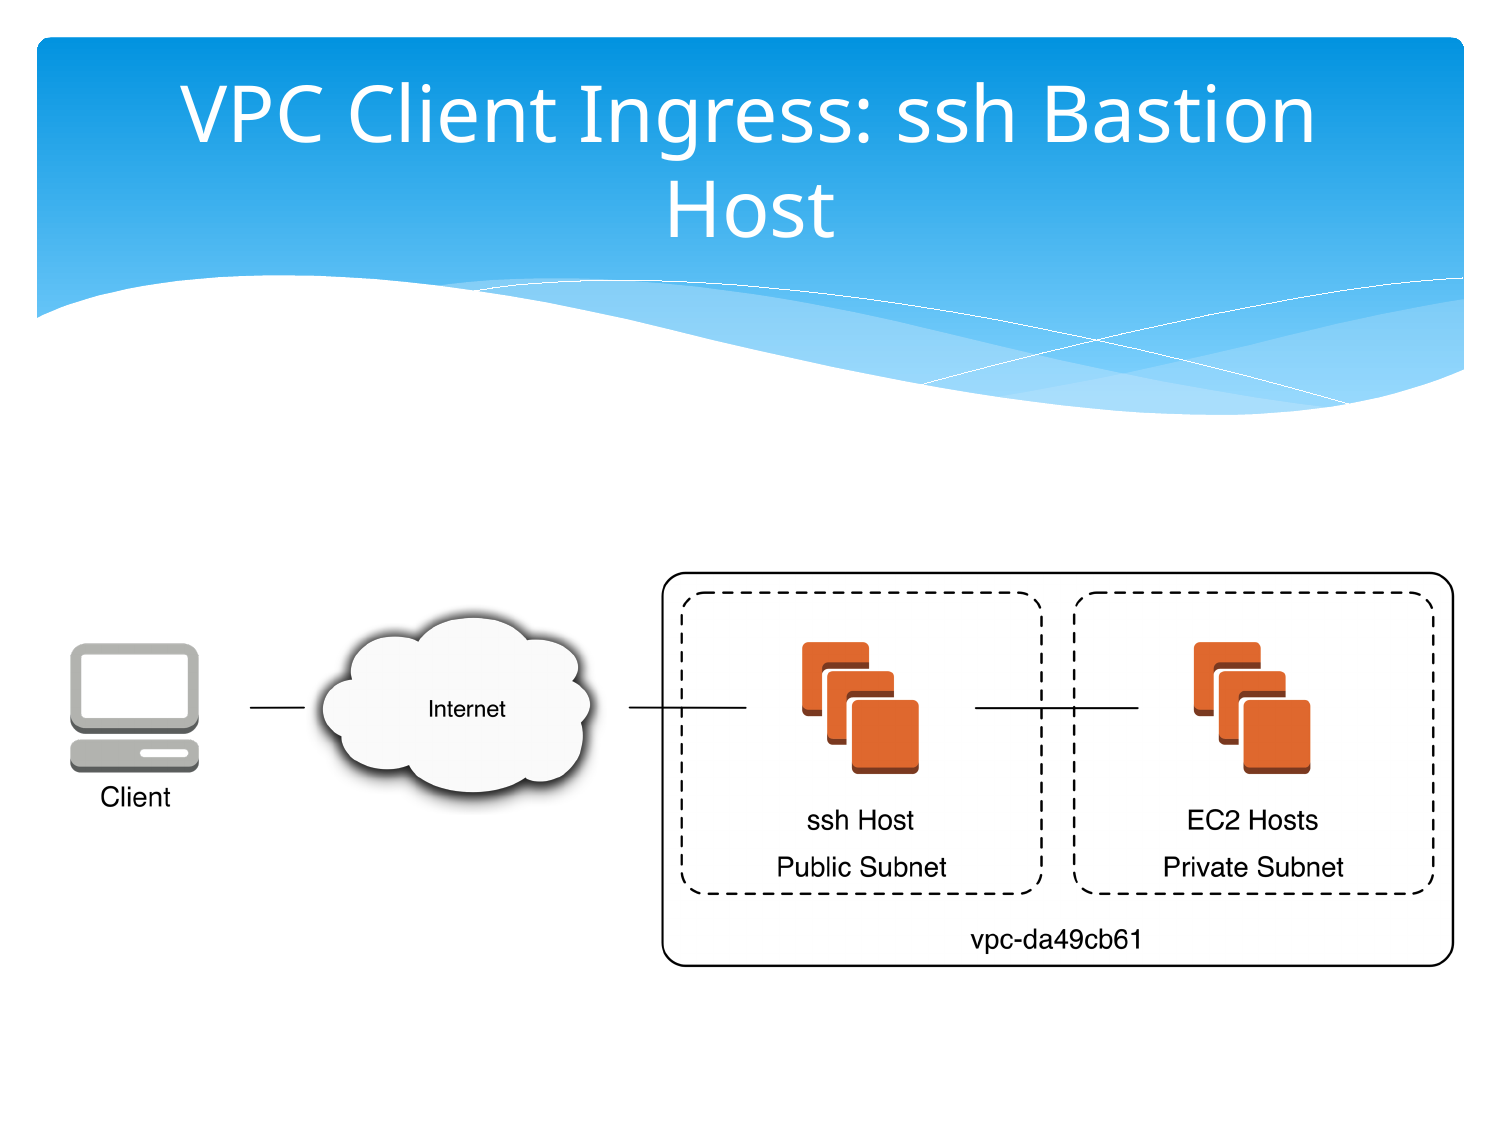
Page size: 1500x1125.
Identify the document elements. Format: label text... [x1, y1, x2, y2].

title VPC Client Ingress: ssh Bastion Host [75, 55, 1425, 261]
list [38, 567, 1474, 972]
